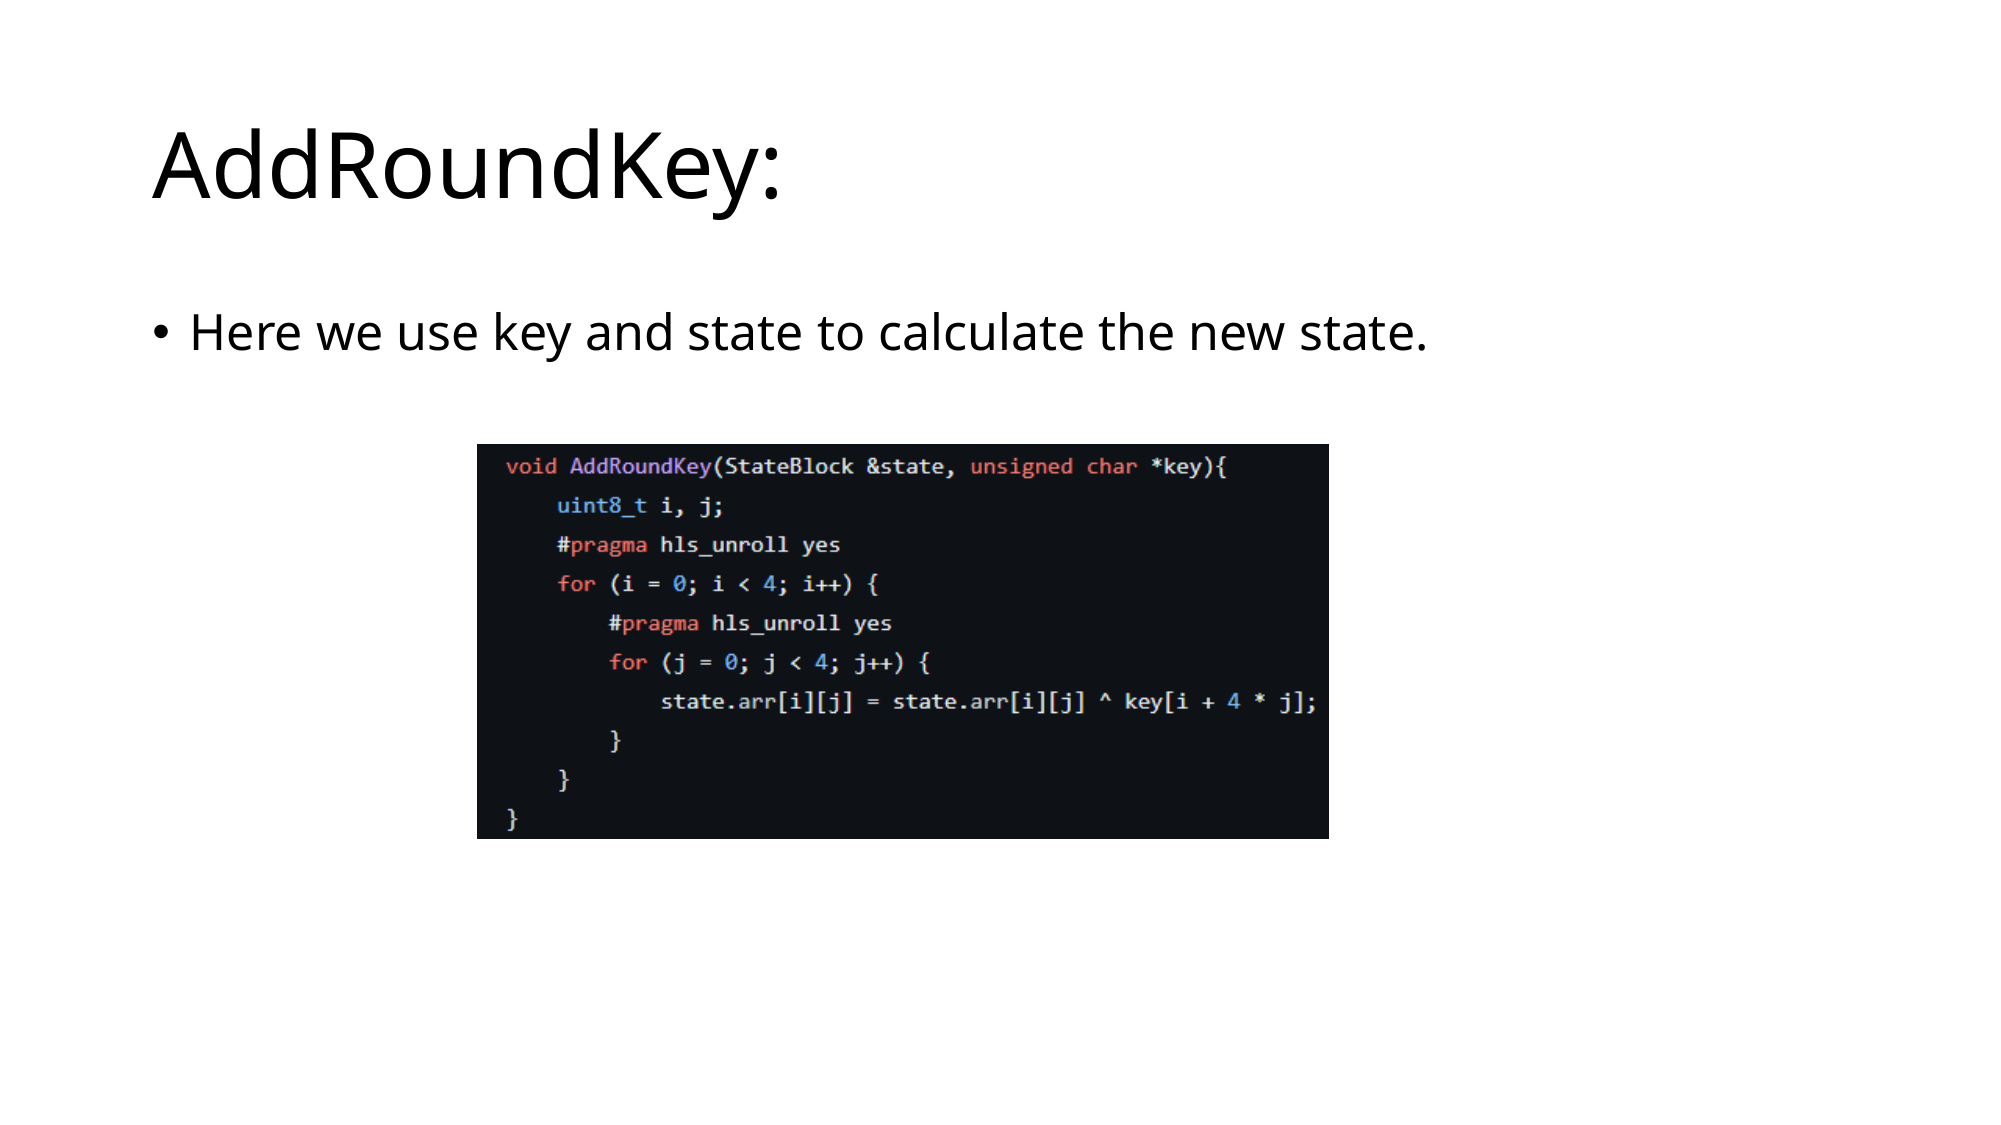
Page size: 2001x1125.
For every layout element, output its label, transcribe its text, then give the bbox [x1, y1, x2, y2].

title AddRoundKey: [137, 59, 1863, 278]
picture [476, 443, 1330, 839]
list Here we use key and state to calculate the new state. [137, 299, 1863, 1014]
